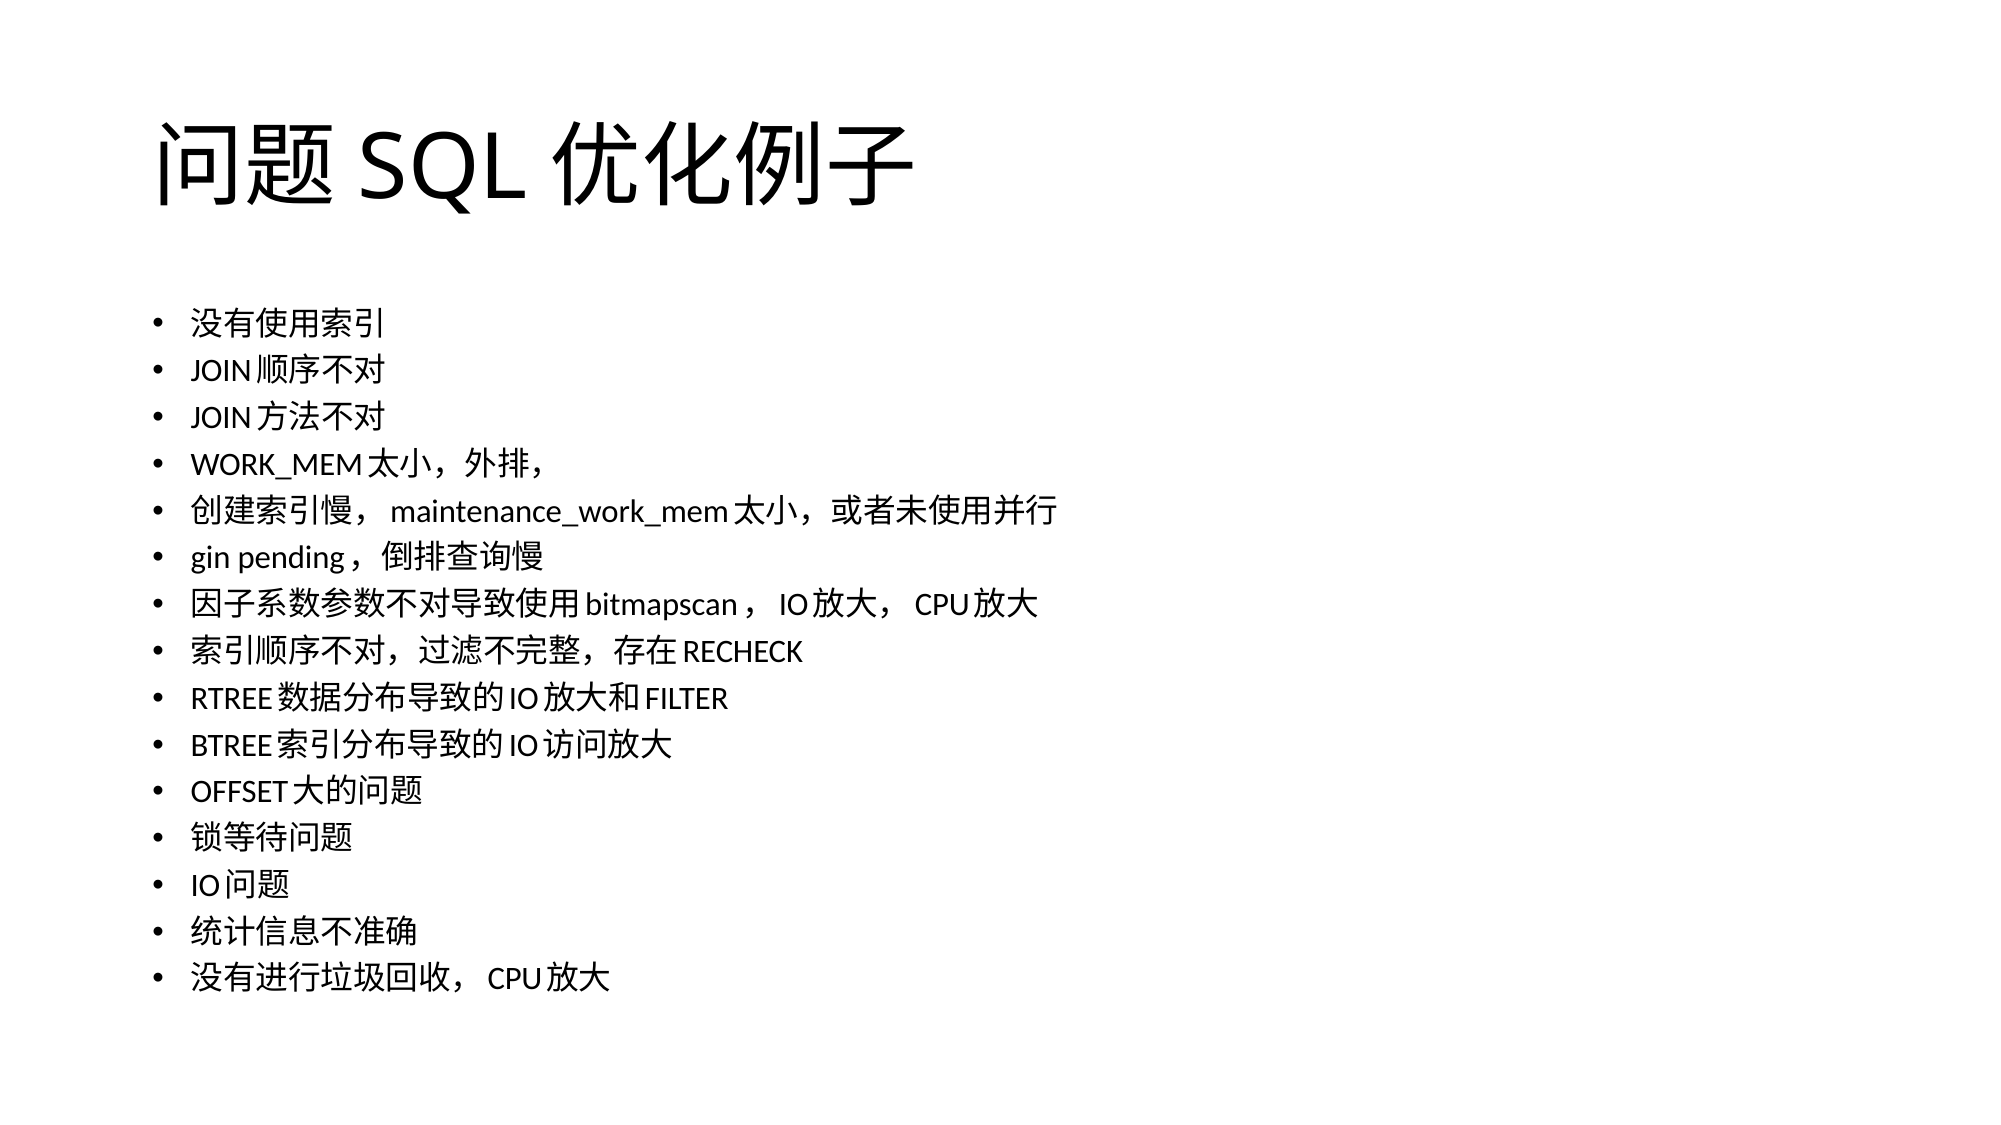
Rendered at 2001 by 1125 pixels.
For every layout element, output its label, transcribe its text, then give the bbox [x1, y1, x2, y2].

list 没有使用索引 JOIN顺序不对 JOIN方法不对 WORK_MEM太小，外排， 创建索引慢，maintenance_work_mem太小，或者未使用并行 gin pending，倒排查询慢 因子系数参数不对导致使用bitmapscan，IO放大，CPU放大 索引顺序不对，过滤不完整，存在RECHECK RTREE数据分布导致的IO放大和FILTER BTREE索引分布导致的IO访问放大 OFFSET大的问题 锁等待问题 IO问题 统计信息不准确 没有进行垃圾回收，CPU放大 [137, 299, 1863, 1014]
title 问题SQL优化例子 [137, 59, 1863, 278]
